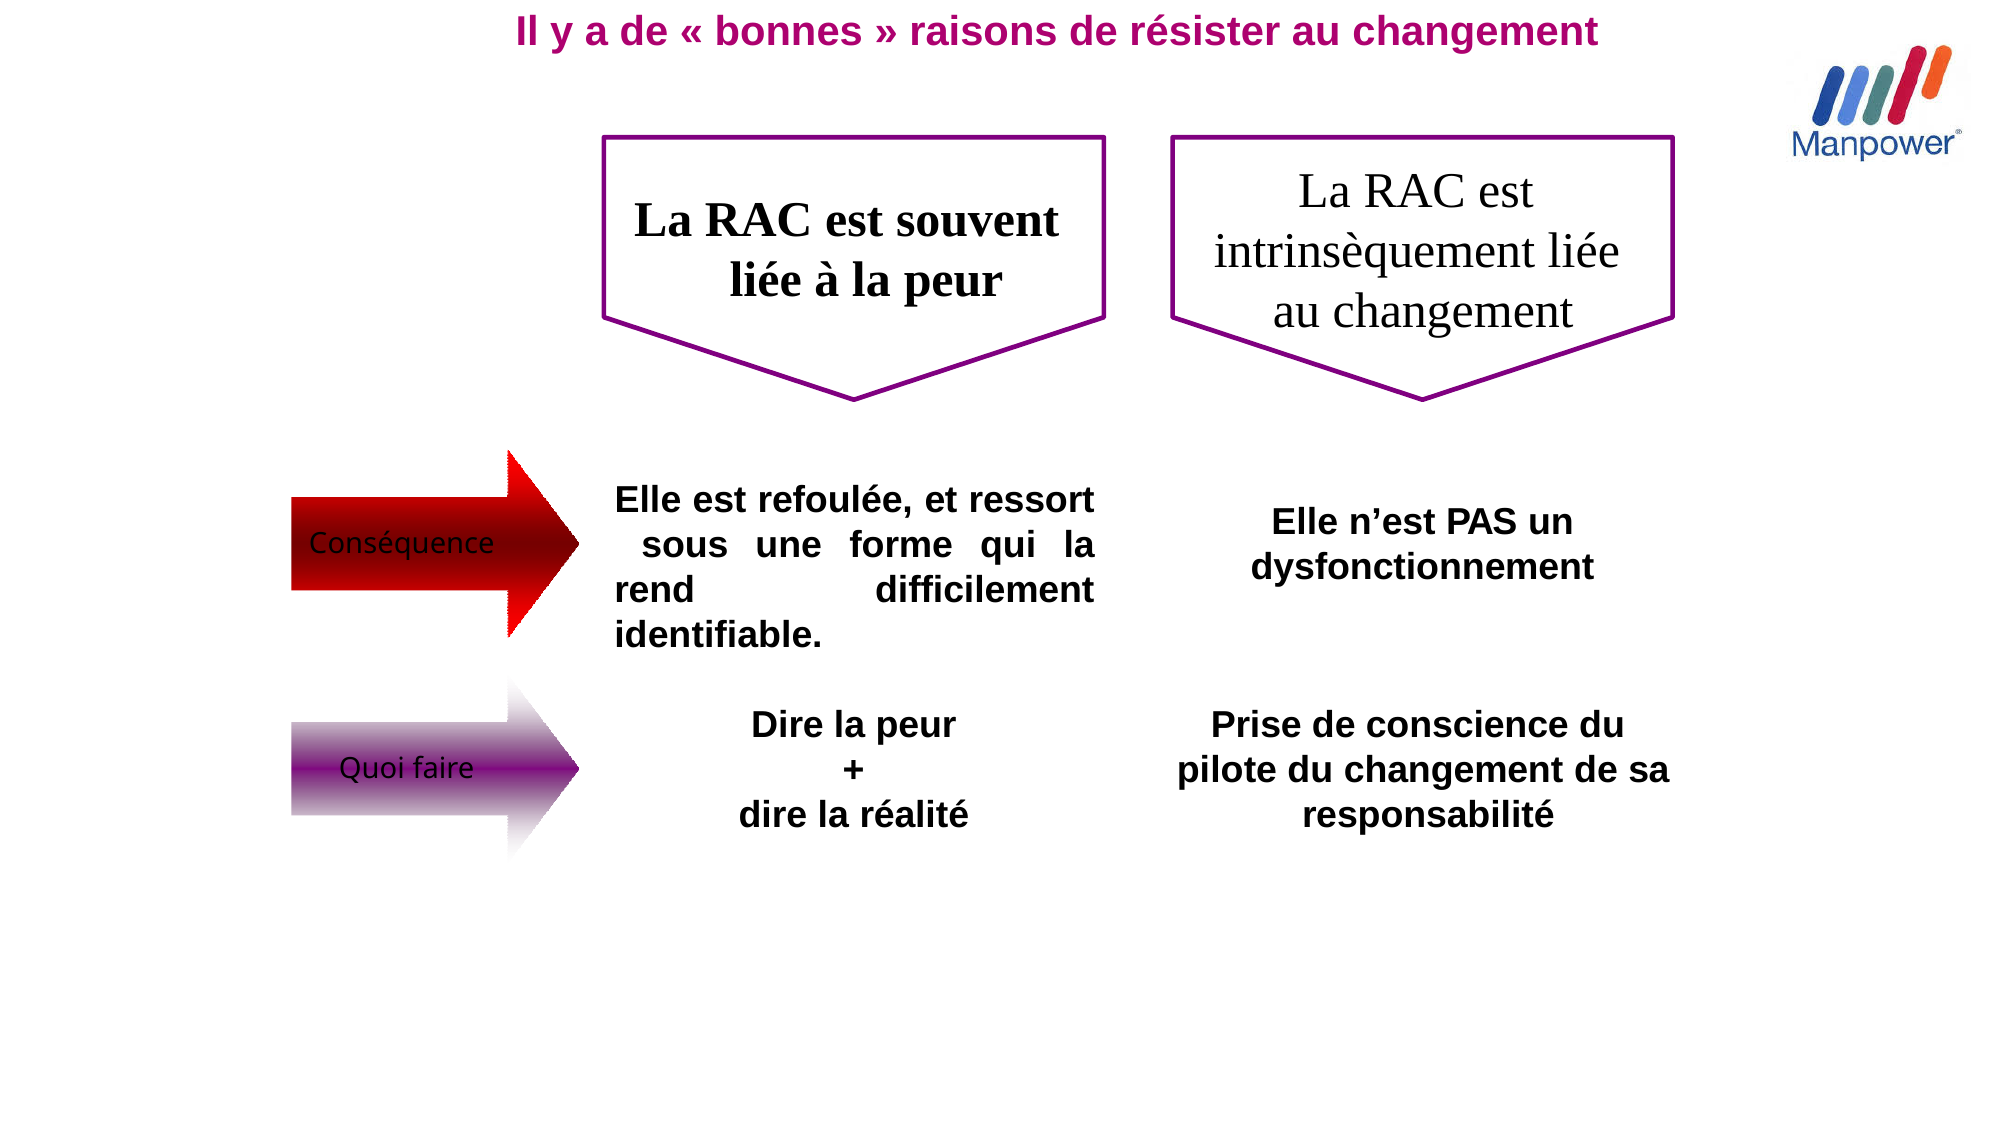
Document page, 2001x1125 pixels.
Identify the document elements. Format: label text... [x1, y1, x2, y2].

title La RAC est intrinsèquement liée au changement [1203, 151, 1643, 342]
text_box [603, 137, 1104, 400]
text_box [291, 674, 579, 863]
text_box Elle est refoulée, et ressort sous une forme qui la rend difficilement identifiable. [612, 473, 1096, 656]
text_box Il y a de « bonnes » raisons de résister au changement [513, 1, 1599, 54]
text_box Elle n’est PAS un dysfonctionnement [1247, 495, 1598, 588]
text_box Conséquence [306, 522, 528, 560]
text_box Prise de conscience du pilote du changement de sa responsabilité [1173, 698, 1672, 836]
text_box [1172, 137, 1673, 328]
text_box [291, 449, 579, 638]
text_box Quoi faire [336, 747, 498, 785]
text_box Dire la peur + dire la réalité [736, 698, 972, 836]
text_box [1247, 342, 1598, 400]
picture [1771, 0, 1979, 207]
